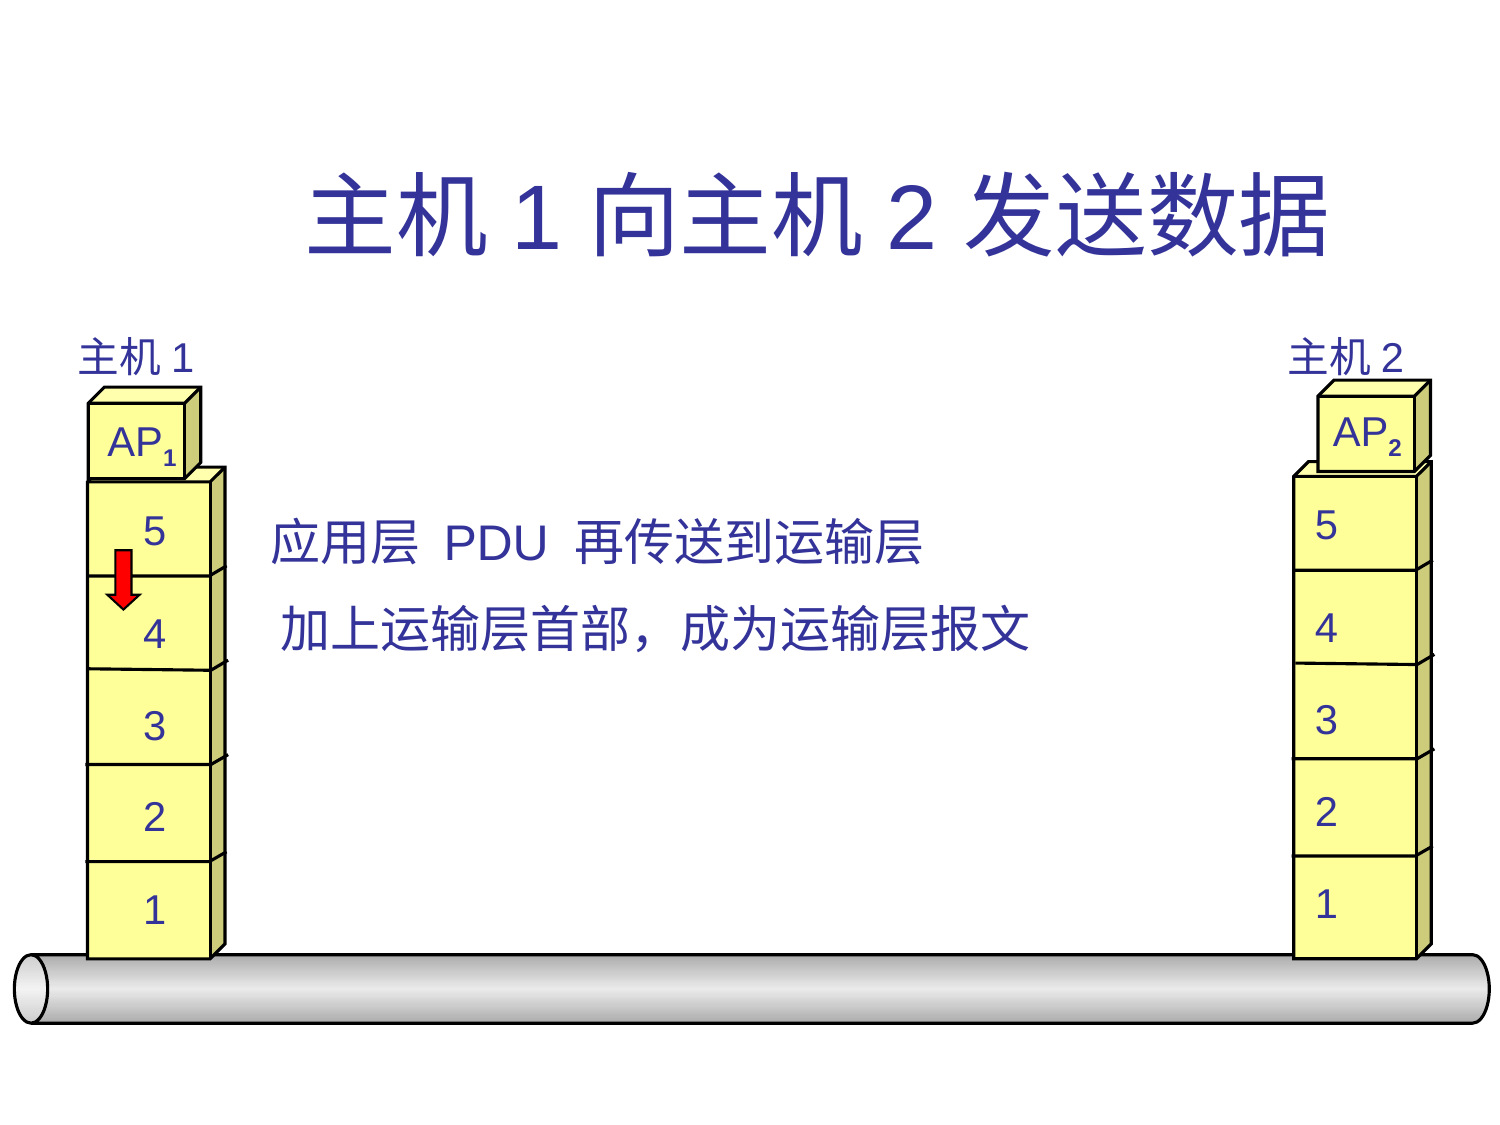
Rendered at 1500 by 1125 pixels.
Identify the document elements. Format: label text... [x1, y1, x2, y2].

text_box [87, 467, 225, 575]
text_box [132, 565, 227, 576]
text_box 3 [128, 690, 182, 756]
text_box 1 [128, 875, 182, 941]
text_box 5 [128, 496, 182, 562]
title 主机 1 向主机 2 发送数据 [188, 35, 1468, 275]
text_box 主机 2 [1272, 323, 1419, 389]
text_box 2 [1300, 777, 1354, 842]
text_box AP1 [92, 407, 192, 479]
text_box [14, 954, 1490, 1024]
text_box [87, 854, 225, 959]
text_box 3 [1300, 685, 1354, 750]
text_box [85, 754, 229, 765]
text_box [1291, 748, 1435, 759]
text_box [85, 851, 227, 862]
text_box [89, 660, 229, 671]
text_box 4 [1300, 593, 1354, 659]
text_box [1293, 848, 1432, 959]
text_box [88, 387, 201, 479]
text_box 5 [1300, 490, 1354, 556]
text_box 应用层 PDU 再传送到运输层 [255, 503, 940, 579]
text_box [87, 765, 211, 861]
text_box 4 [128, 599, 182, 665]
text_box AP2 [1318, 397, 1417, 469]
text_box [1293, 571, 1417, 758]
text_box [87, 576, 211, 764]
text_box [107, 550, 140, 610]
text_box 主机 1 [63, 323, 209, 389]
text_box [1291, 846, 1433, 856]
text_box 2 [128, 782, 182, 848]
text_box 加上运输层首部，成为运输层报文 [265, 590, 1046, 666]
text_box [1295, 654, 1435, 665]
text_box [1293, 560, 1433, 571]
text_box 1 [1300, 869, 1354, 935]
text_box [1293, 461, 1432, 570]
text_box [1293, 759, 1417, 855]
text_box [1317, 380, 1431, 472]
